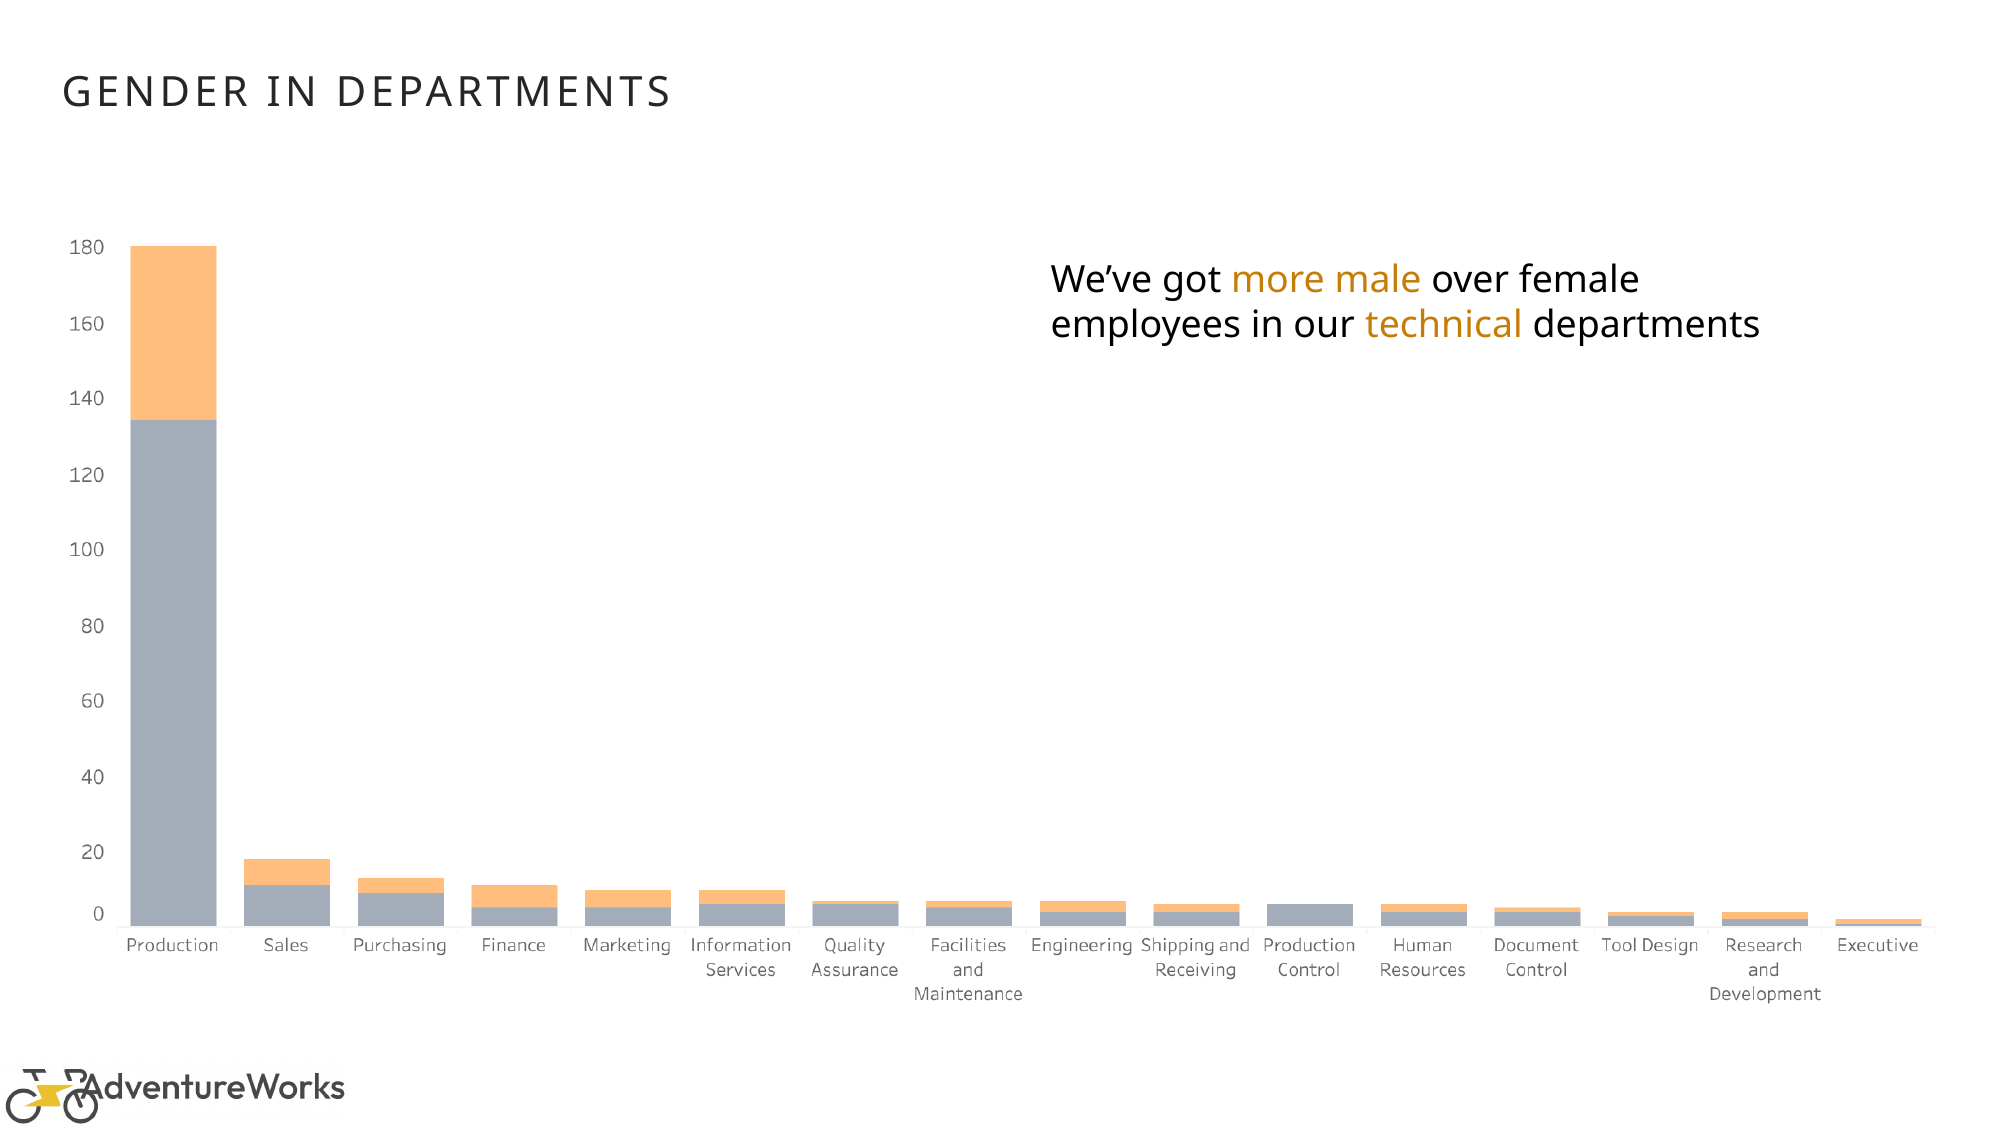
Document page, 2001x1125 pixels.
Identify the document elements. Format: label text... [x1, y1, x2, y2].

picture [0, 1052, 347, 1125]
title Gender in departments [0, 0, 1003, 193]
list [57, 226, 1943, 1016]
